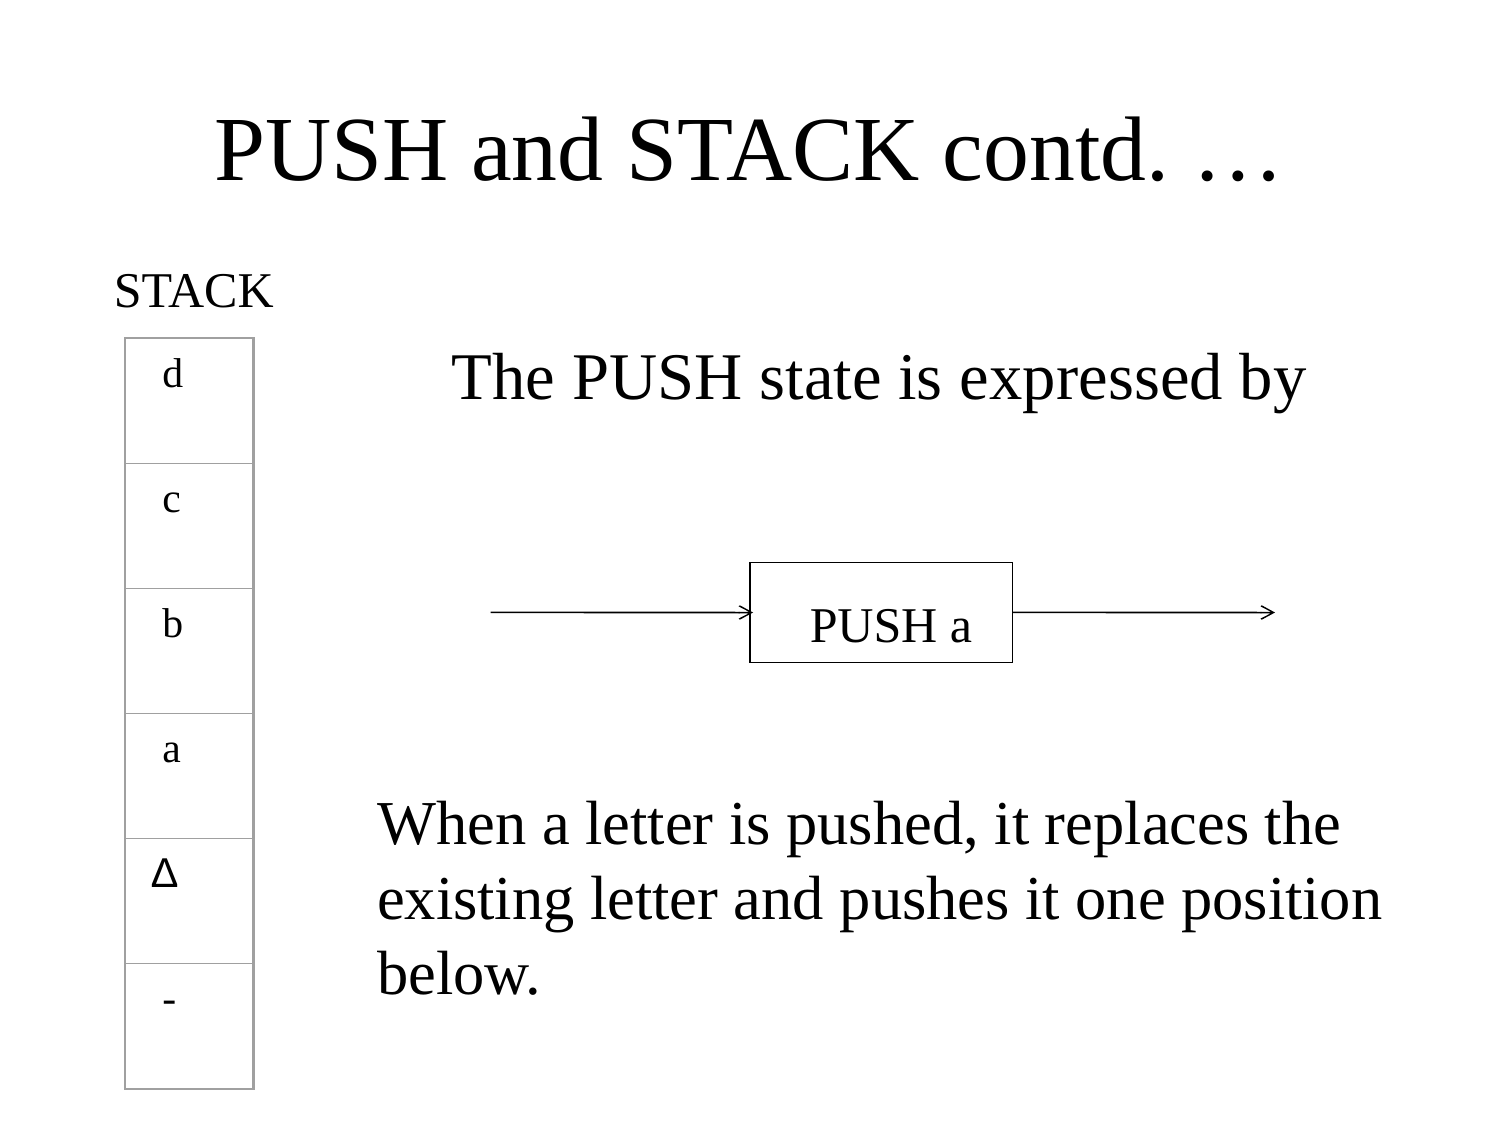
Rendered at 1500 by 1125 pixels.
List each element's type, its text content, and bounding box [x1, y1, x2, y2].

text_box STACK [81, 249, 307, 325]
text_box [490, 562, 1275, 663]
title PUSH and STACK contd. … [112, 50, 1388, 238]
list The PUSH state is expressed by [112, 324, 1388, 1000]
text_box When a letter is pushed, it replaces the existing letter and pushes it one position below. [362, 774, 1463, 1125]
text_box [124, 337, 254, 1089]
